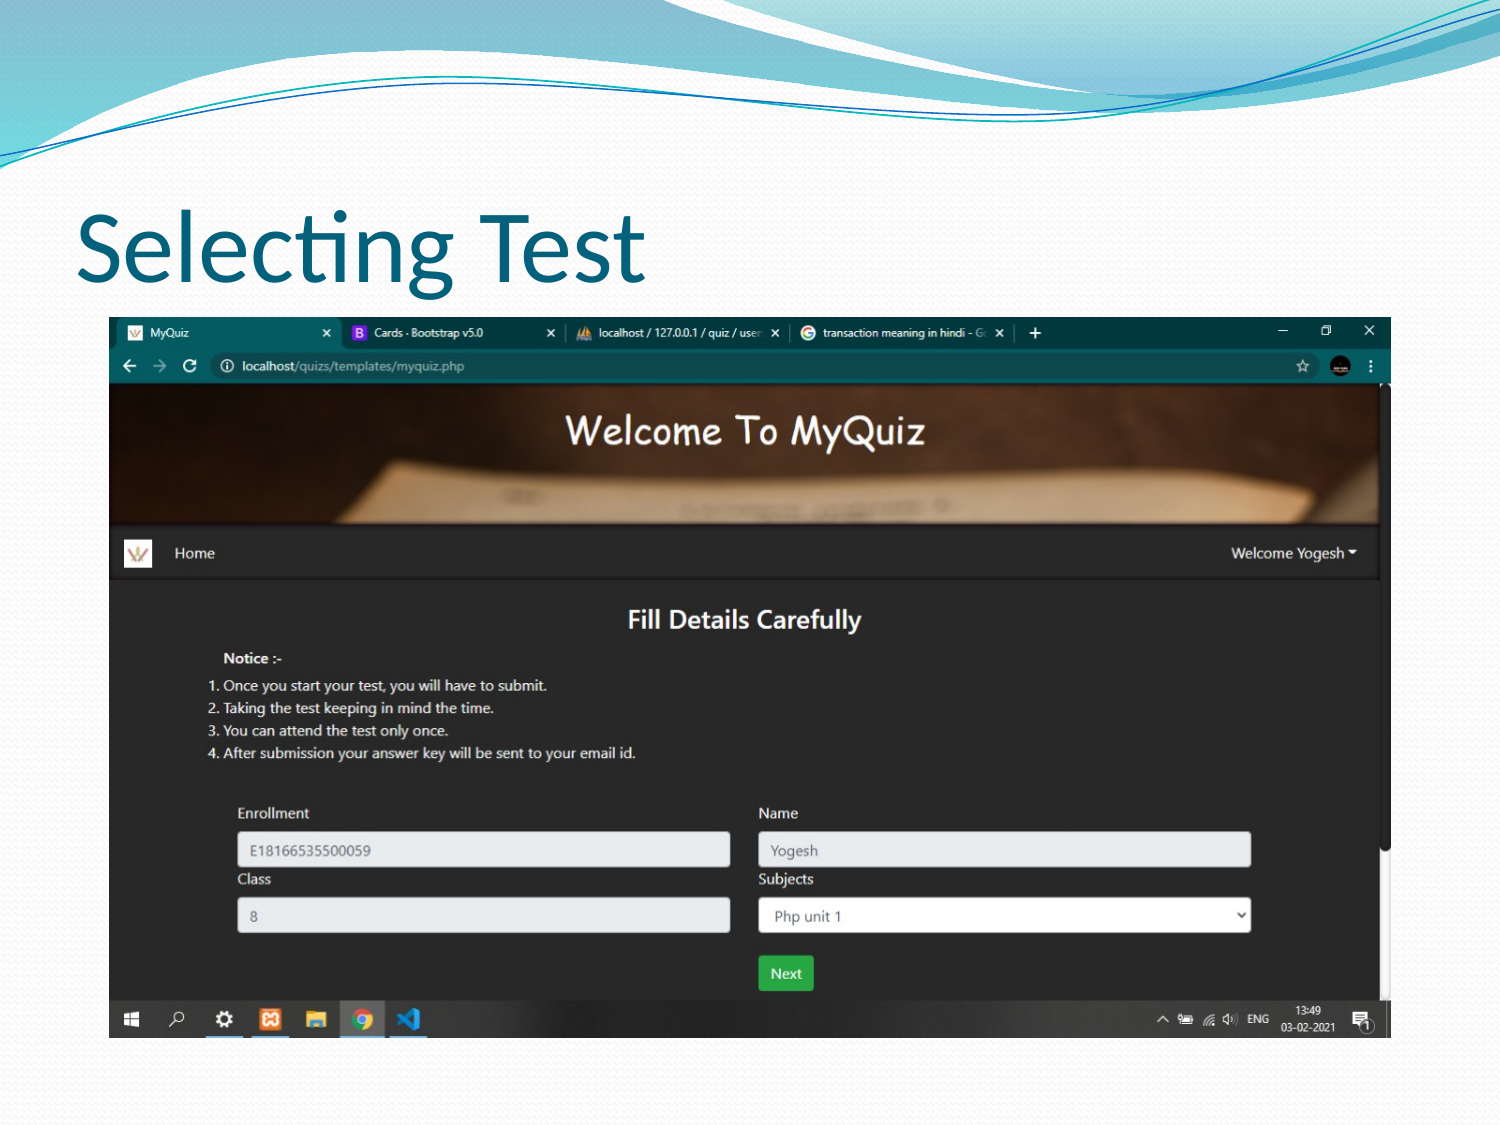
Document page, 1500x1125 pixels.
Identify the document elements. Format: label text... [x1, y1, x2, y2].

title Selecting Test [75, 115, 1425, 303]
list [108, 317, 1392, 1038]
